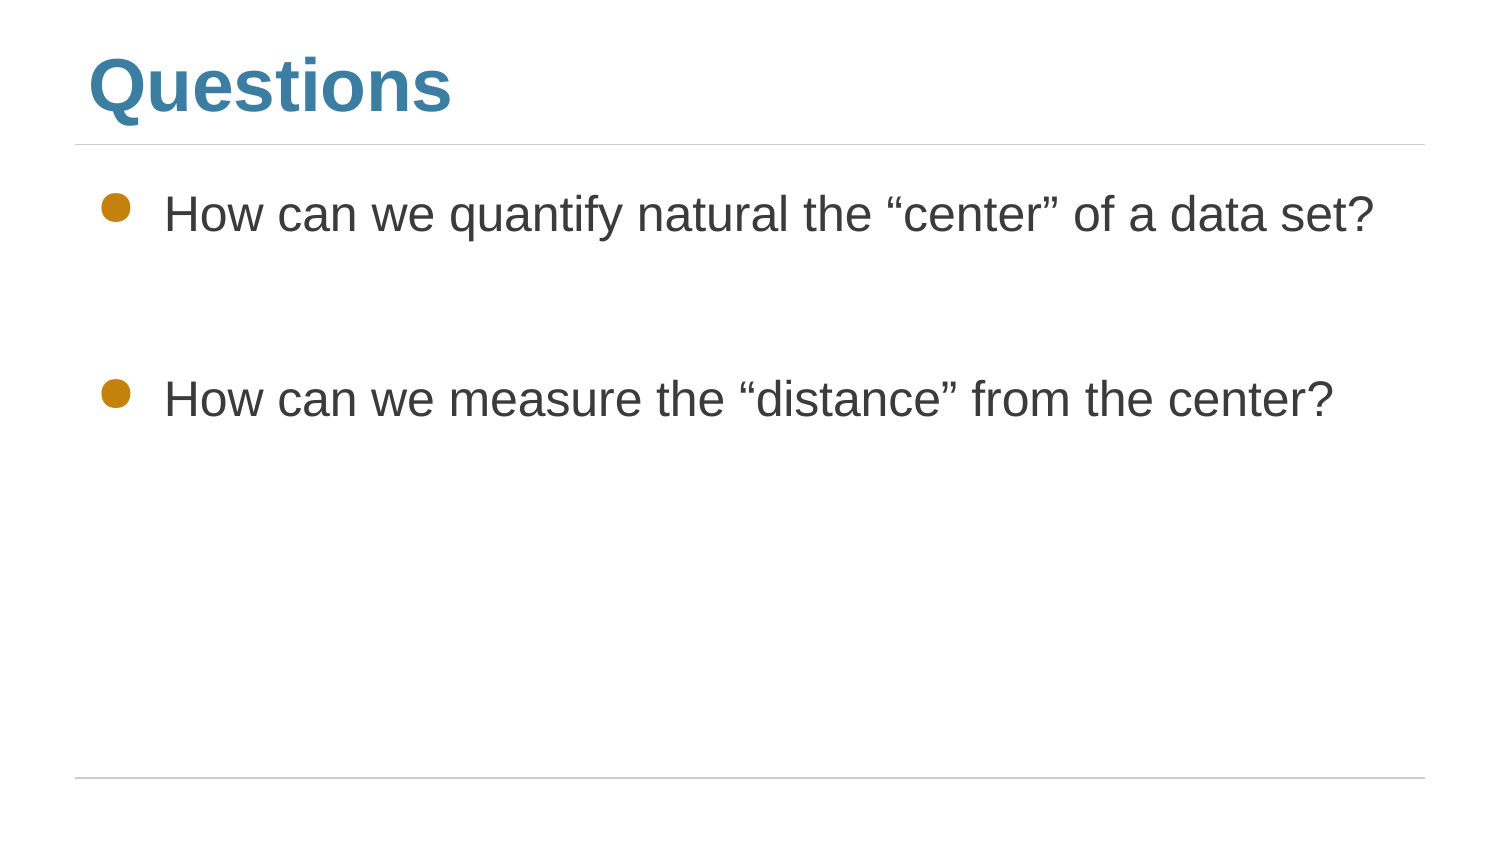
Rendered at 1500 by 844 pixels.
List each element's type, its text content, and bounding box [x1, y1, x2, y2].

text_box How can we quantify natural the “center” of a data set? How can we measure the “distance” from the center? [94, 179, 1380, 656]
title Questions [86, 34, 913, 178]
